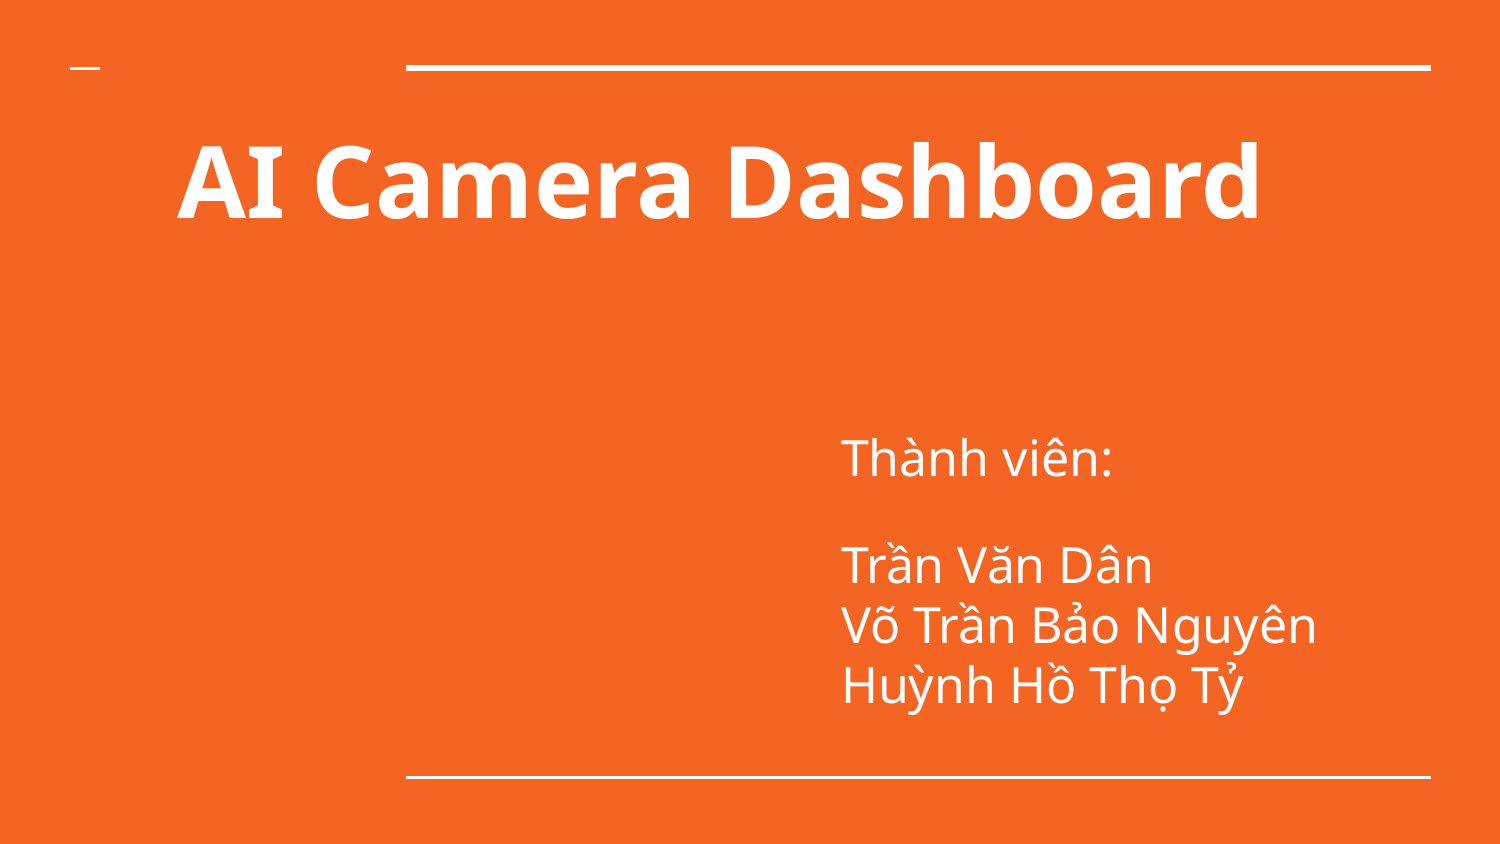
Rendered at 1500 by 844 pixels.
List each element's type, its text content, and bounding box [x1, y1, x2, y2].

subtitle Trần Văn Dân Võ Trần Bảo Nguyên Huỳnh Hồ Thọ Tỷ [825, 524, 1418, 729]
subtitle Thành viên: [825, 412, 1132, 502]
title AI Camera Dashboard [162, 103, 1428, 357]
